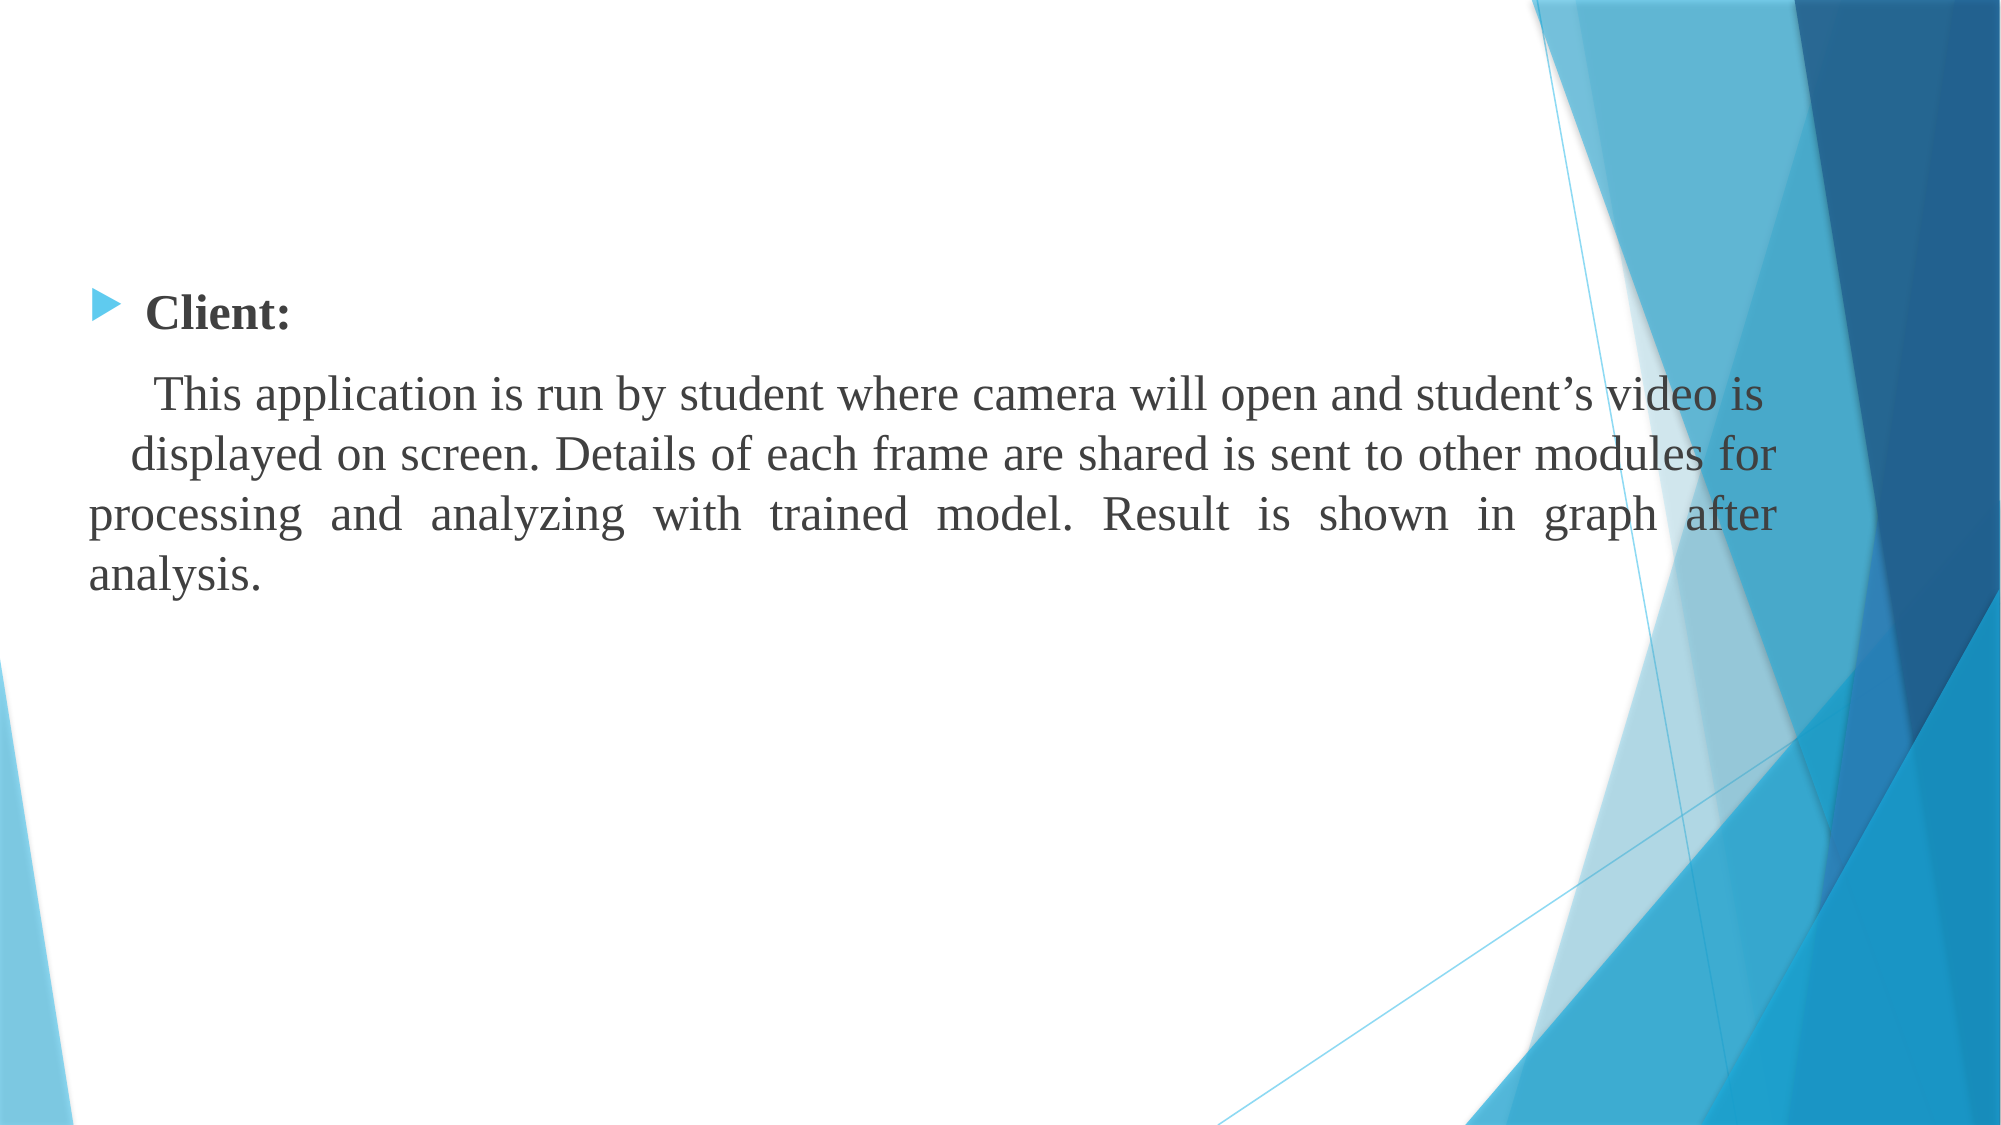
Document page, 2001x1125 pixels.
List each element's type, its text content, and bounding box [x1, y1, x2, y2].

list Client: This application is run by student where camera will open and student’s video is displayed on screen. Details of each frame are shared is sent to other modules for processing and analyzing with trained model. Result is shown in graph after analysis. [73, 272, 1794, 836]
